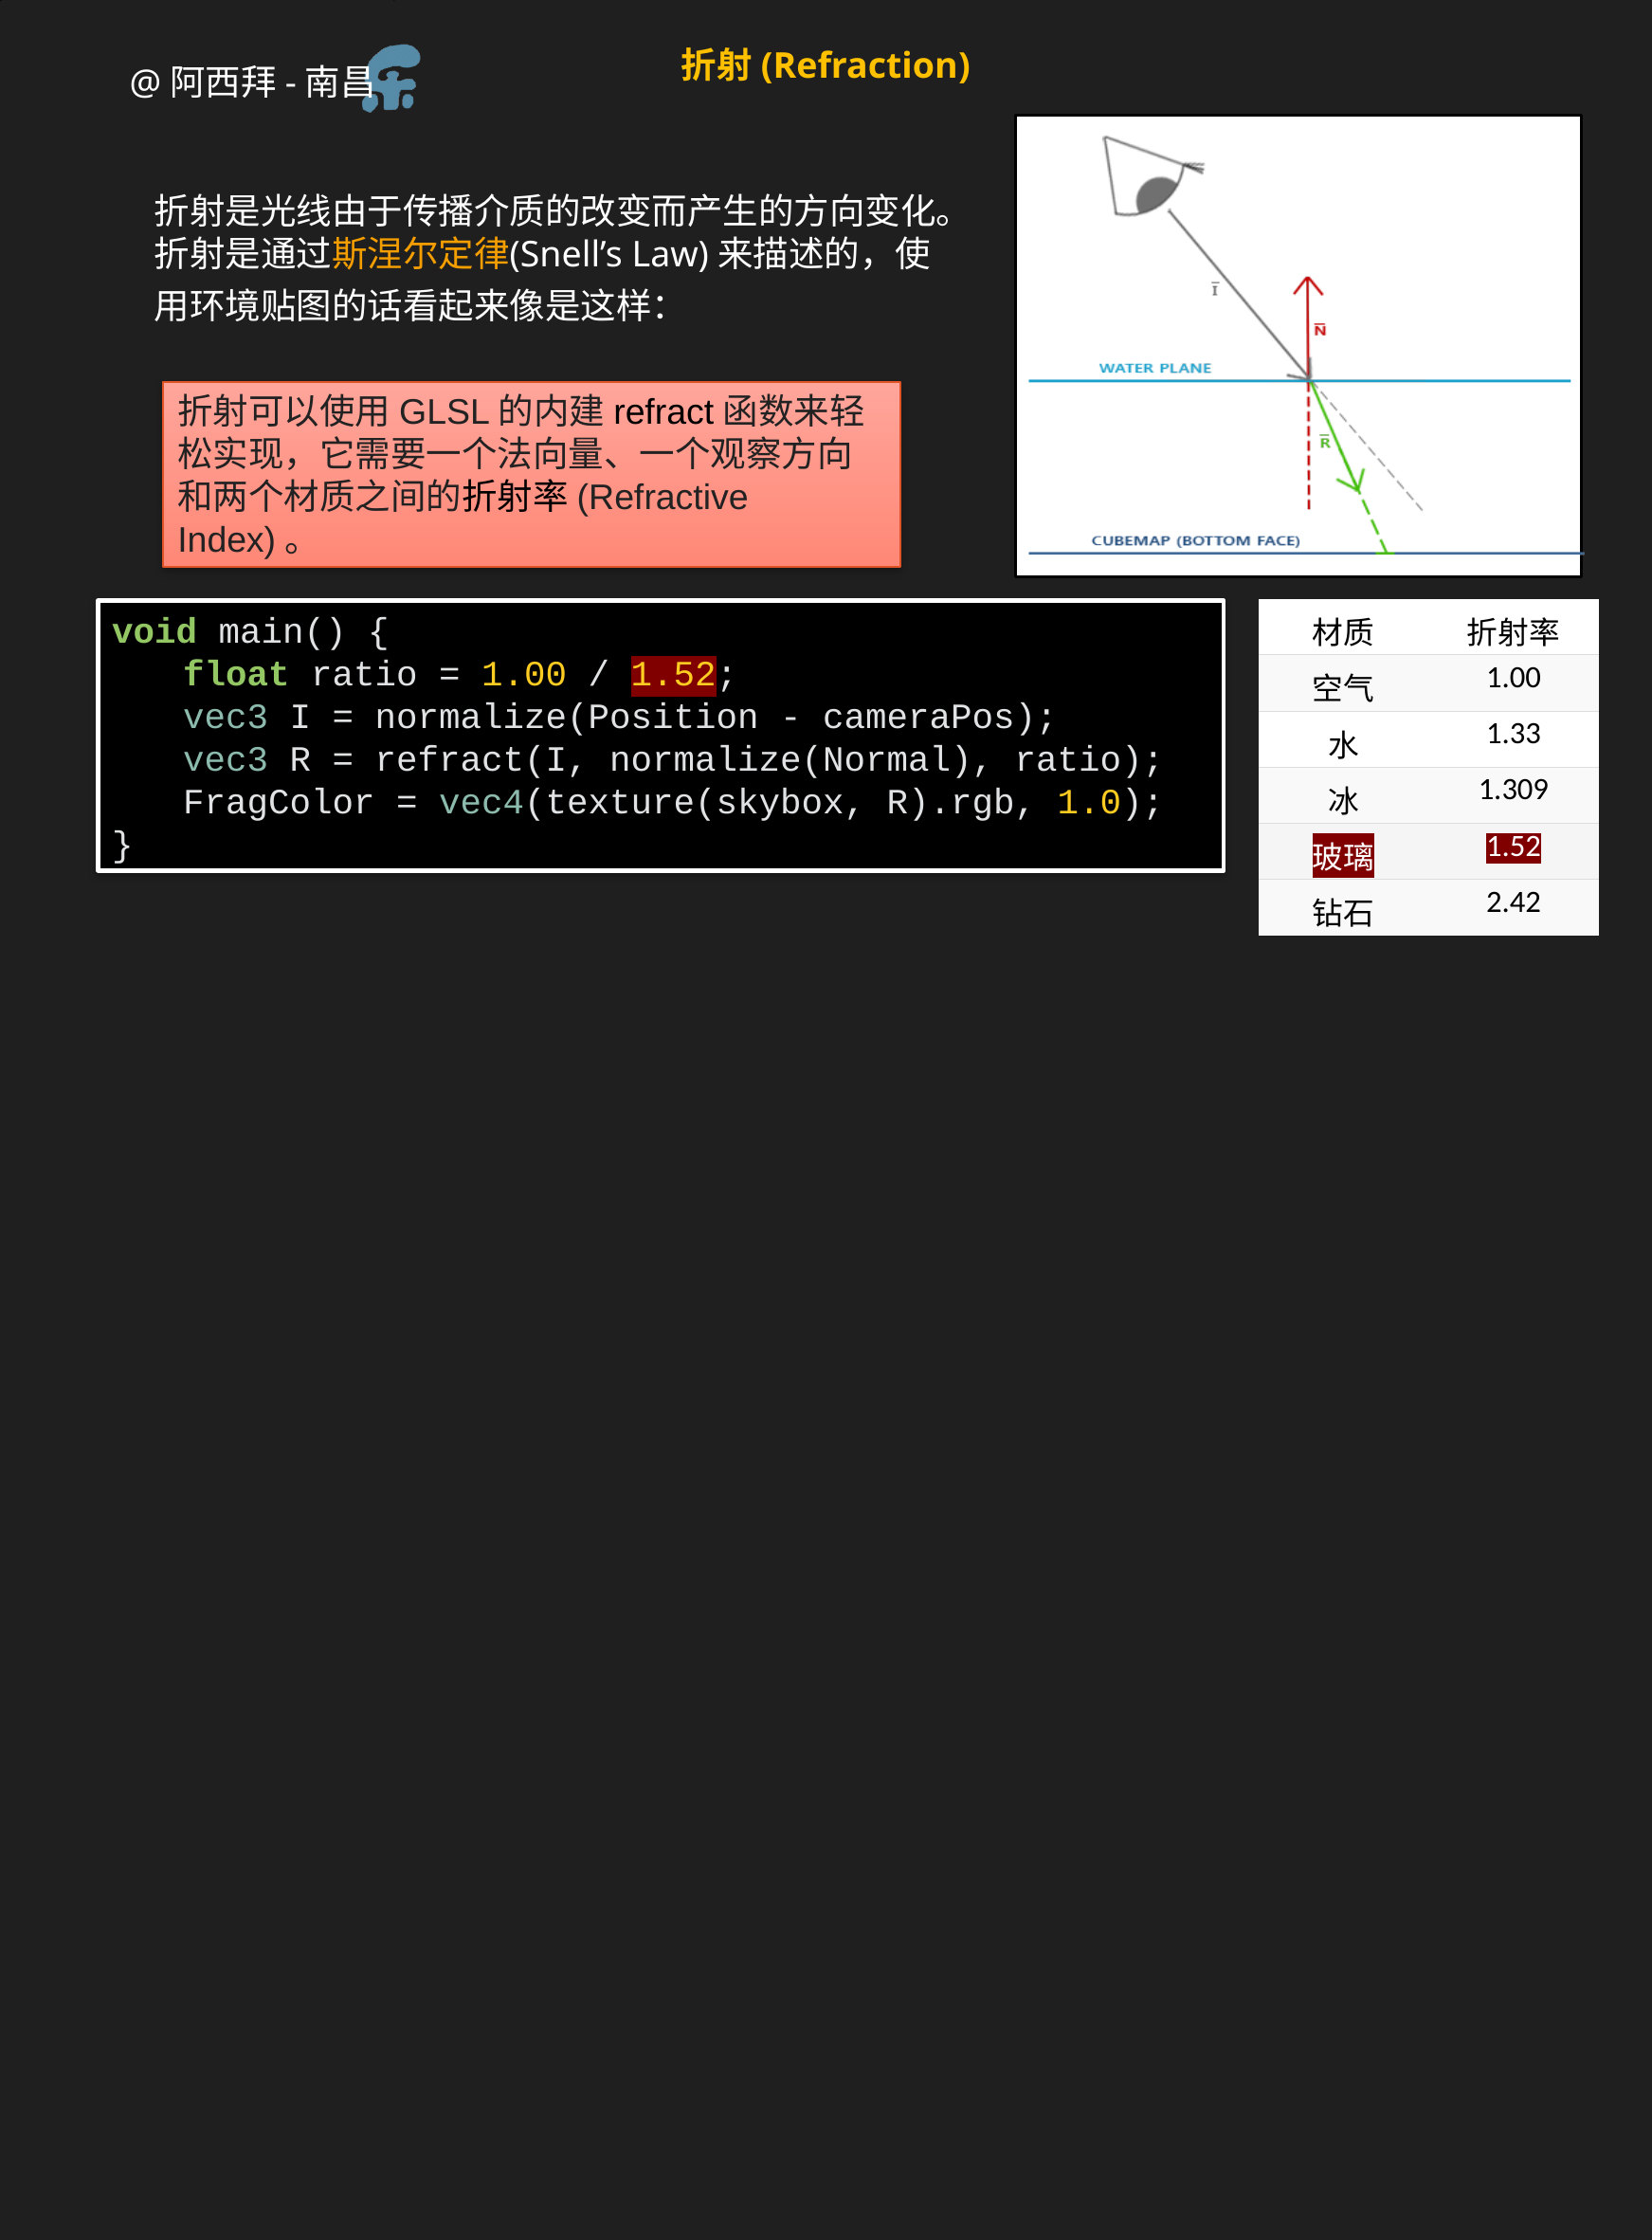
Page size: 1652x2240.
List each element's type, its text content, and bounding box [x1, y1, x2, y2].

table_header 折射率 [1428, 599, 1599, 654]
text_box 折射是光线由于传播介质的改变而产生的方向变化。 折射是通过斯涅尔定律(Snell’s Law)来描述的，使用环境贴图的话看起来像是这样： [139, 181, 967, 333]
table_cell 水 [1259, 712, 1428, 767]
table_cell 空气 [1259, 655, 1428, 711]
text_box void main() { float ratio = 1.00 / 1.52; vec3 I = normalize(Position - cameraPos); vec3 R = refract(I, normalize(Normal), ratio); FragColor = vec4(texture(skybox, R).rgb, 1.0); } [96, 598, 1225, 873]
text_box [1014, 114, 1583, 119]
table_cell 2.42 [1428, 880, 1599, 936]
table_cell 1.52 [1428, 824, 1599, 879]
table_cell 1.33 [1428, 712, 1599, 767]
table_header 材质 [1259, 599, 1428, 654]
text_box 折射(Refraction) [412, 36, 1240, 93]
table_cell 冰 [1259, 768, 1428, 823]
table_cell 1.00 [1428, 655, 1599, 711]
table_cell 玻璃 [1259, 824, 1428, 879]
table_cell 1.309 [1428, 768, 1599, 823]
table_cell 钻石 [1259, 880, 1428, 936]
picture [0, 0, 1652, 2240]
text_box 折射可以使用GLSL的内建refract函数来轻松实现，它需要一个法向量、一个观察方向和两个材质之间的折射率(Refractive Index)。 [162, 381, 901, 568]
